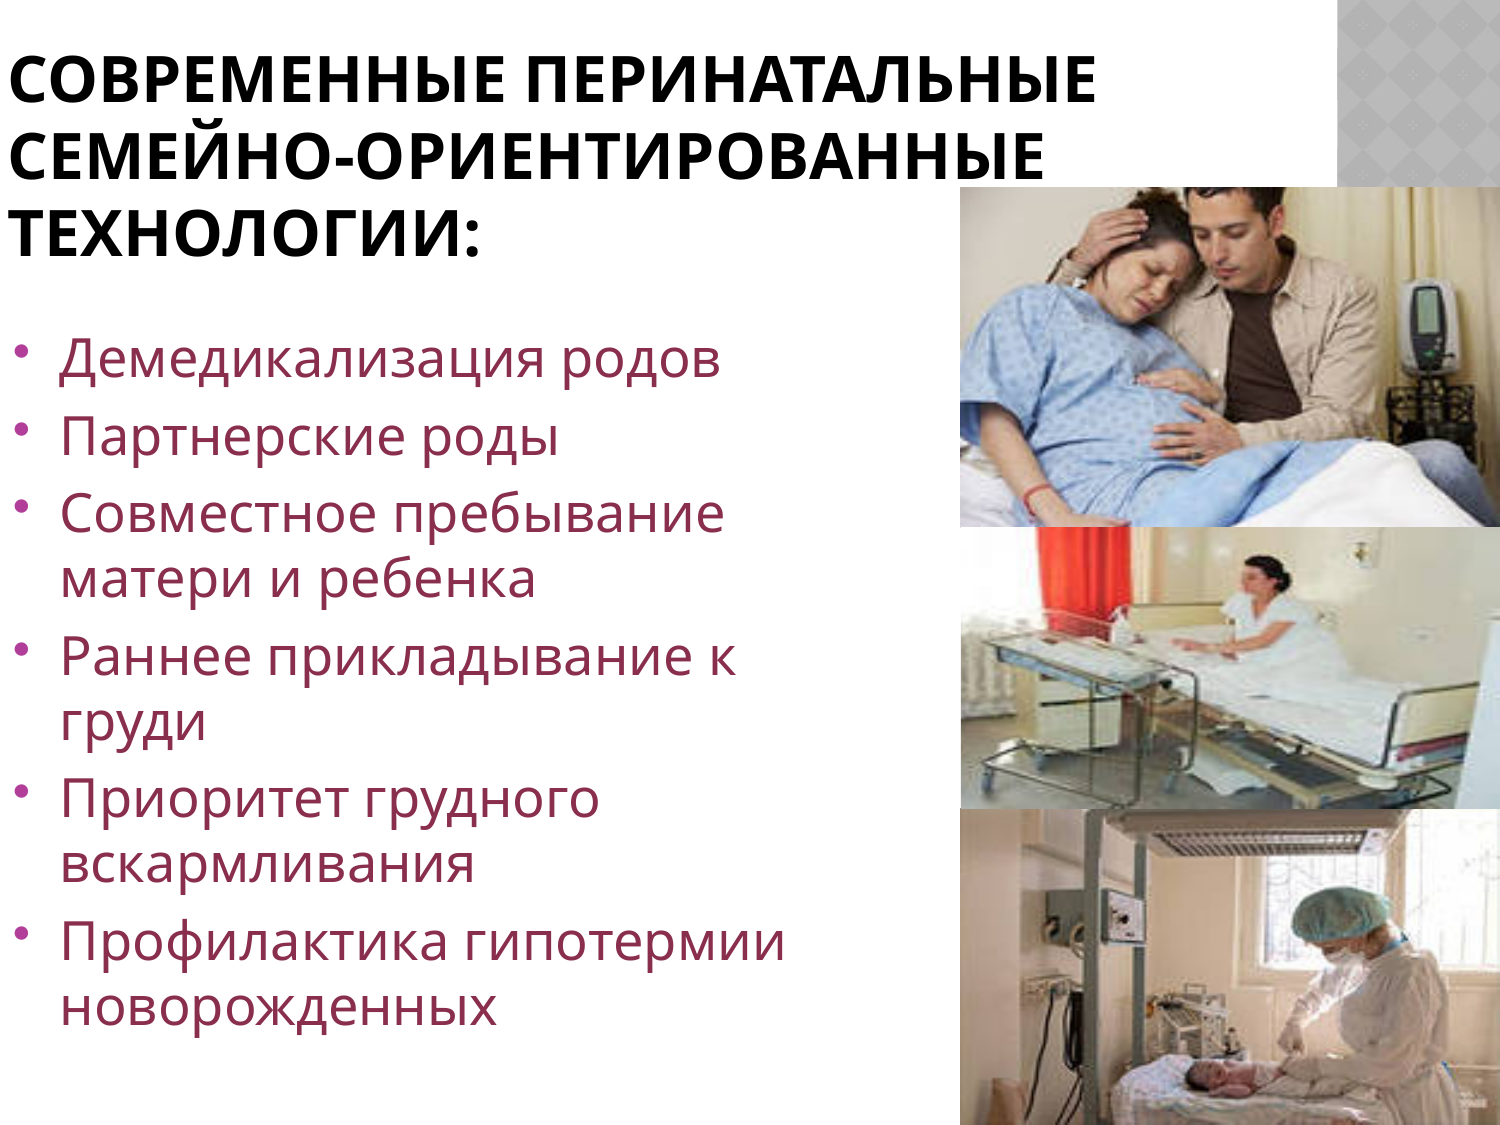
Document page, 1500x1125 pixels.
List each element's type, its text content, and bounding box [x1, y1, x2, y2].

list Демедикализация родов Партнерские роды Совместное пребывание матери и ребенка Раннее прикладывание к груди Приоритет грудного вскармливания Профилактика гипотермии новорожденных [0, 316, 891, 1125]
picture [960, 817, 1500, 1125]
title Современные перинатальные семейно-ориентированные технологии: [0, 35, 1313, 270]
picture [960, 187, 1500, 810]
